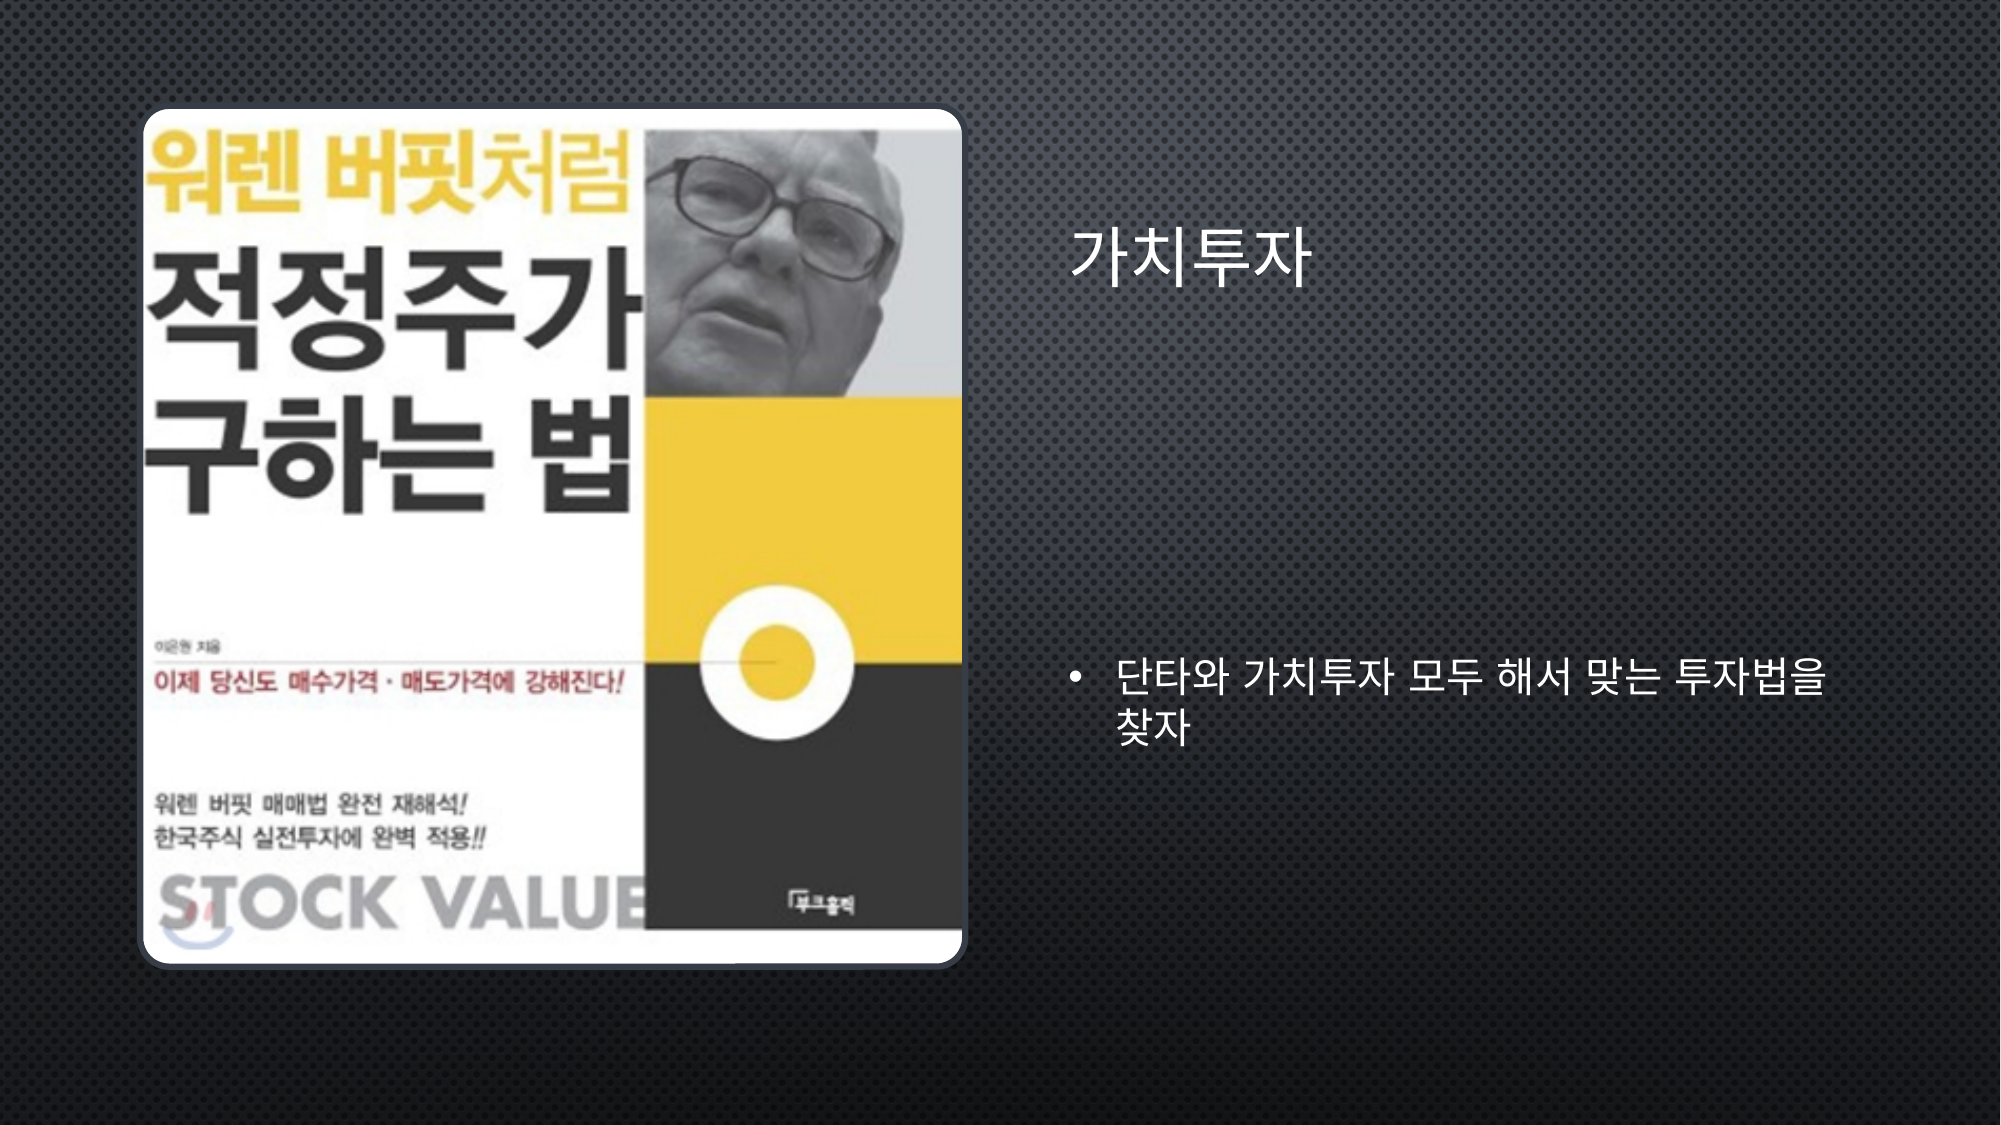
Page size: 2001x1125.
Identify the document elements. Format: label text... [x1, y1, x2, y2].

list 단타와 가치투자 모두 해서 맞는 투자법을 찾자 [1053, 437, 1894, 966]
title 가치투자 [1053, 99, 1894, 413]
picture [139, 105, 966, 967]
